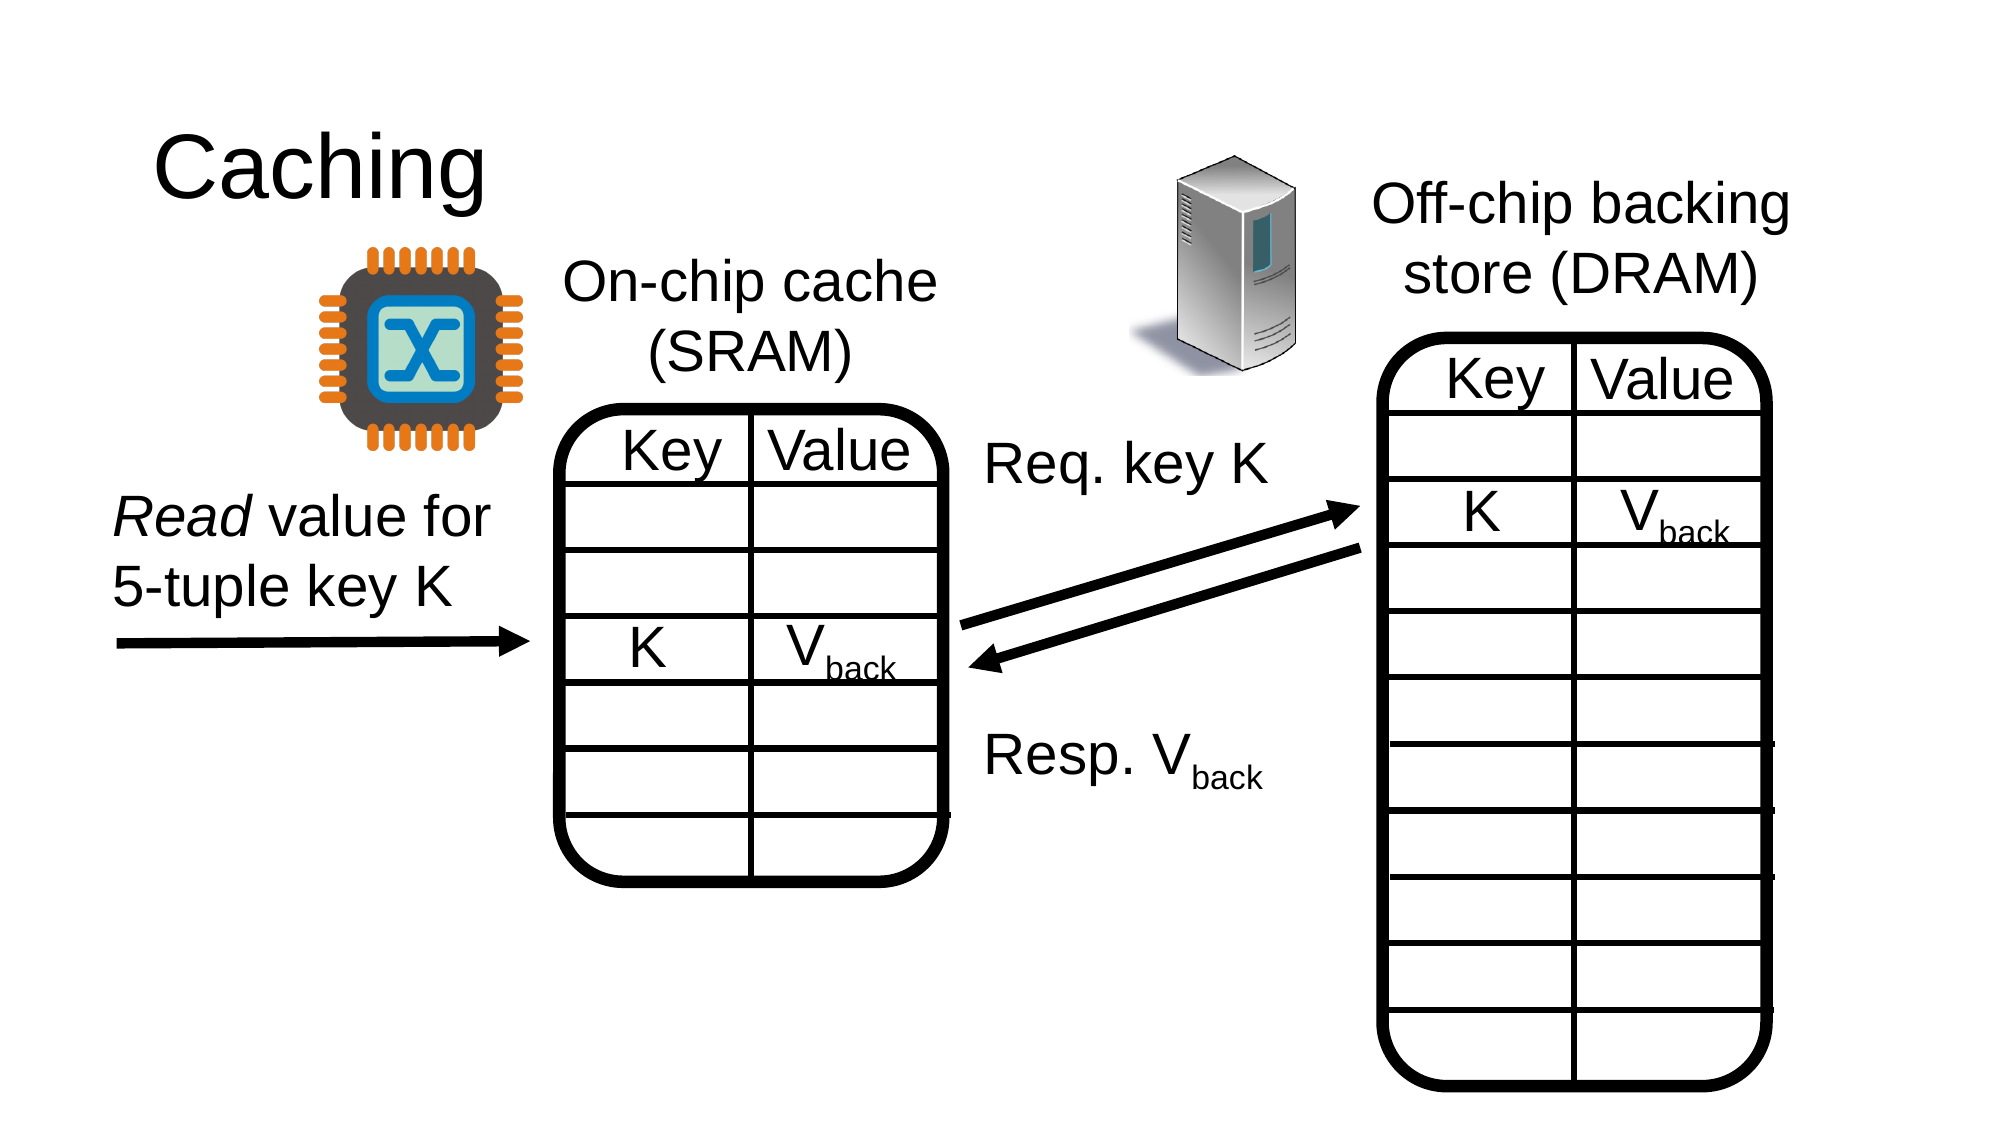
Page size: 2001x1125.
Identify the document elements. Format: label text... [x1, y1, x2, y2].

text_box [960, 505, 1361, 626]
text_box Req. key K [969, 417, 1381, 503]
text_box Read value for 5-tuple key K [97, 471, 531, 626]
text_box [968, 547, 1361, 668]
title Caching [137, 59, 1863, 278]
picture [1129, 155, 1296, 376]
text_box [558, 404, 952, 882]
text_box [1381, 332, 1775, 1086]
text_box Resp. Vback [969, 709, 1381, 804]
text_box On-chip cache (SRAM) [528, 235, 973, 391]
picture [319, 247, 523, 451]
text_box Off-chip backing store (DRAM) [1326, 158, 1838, 313]
